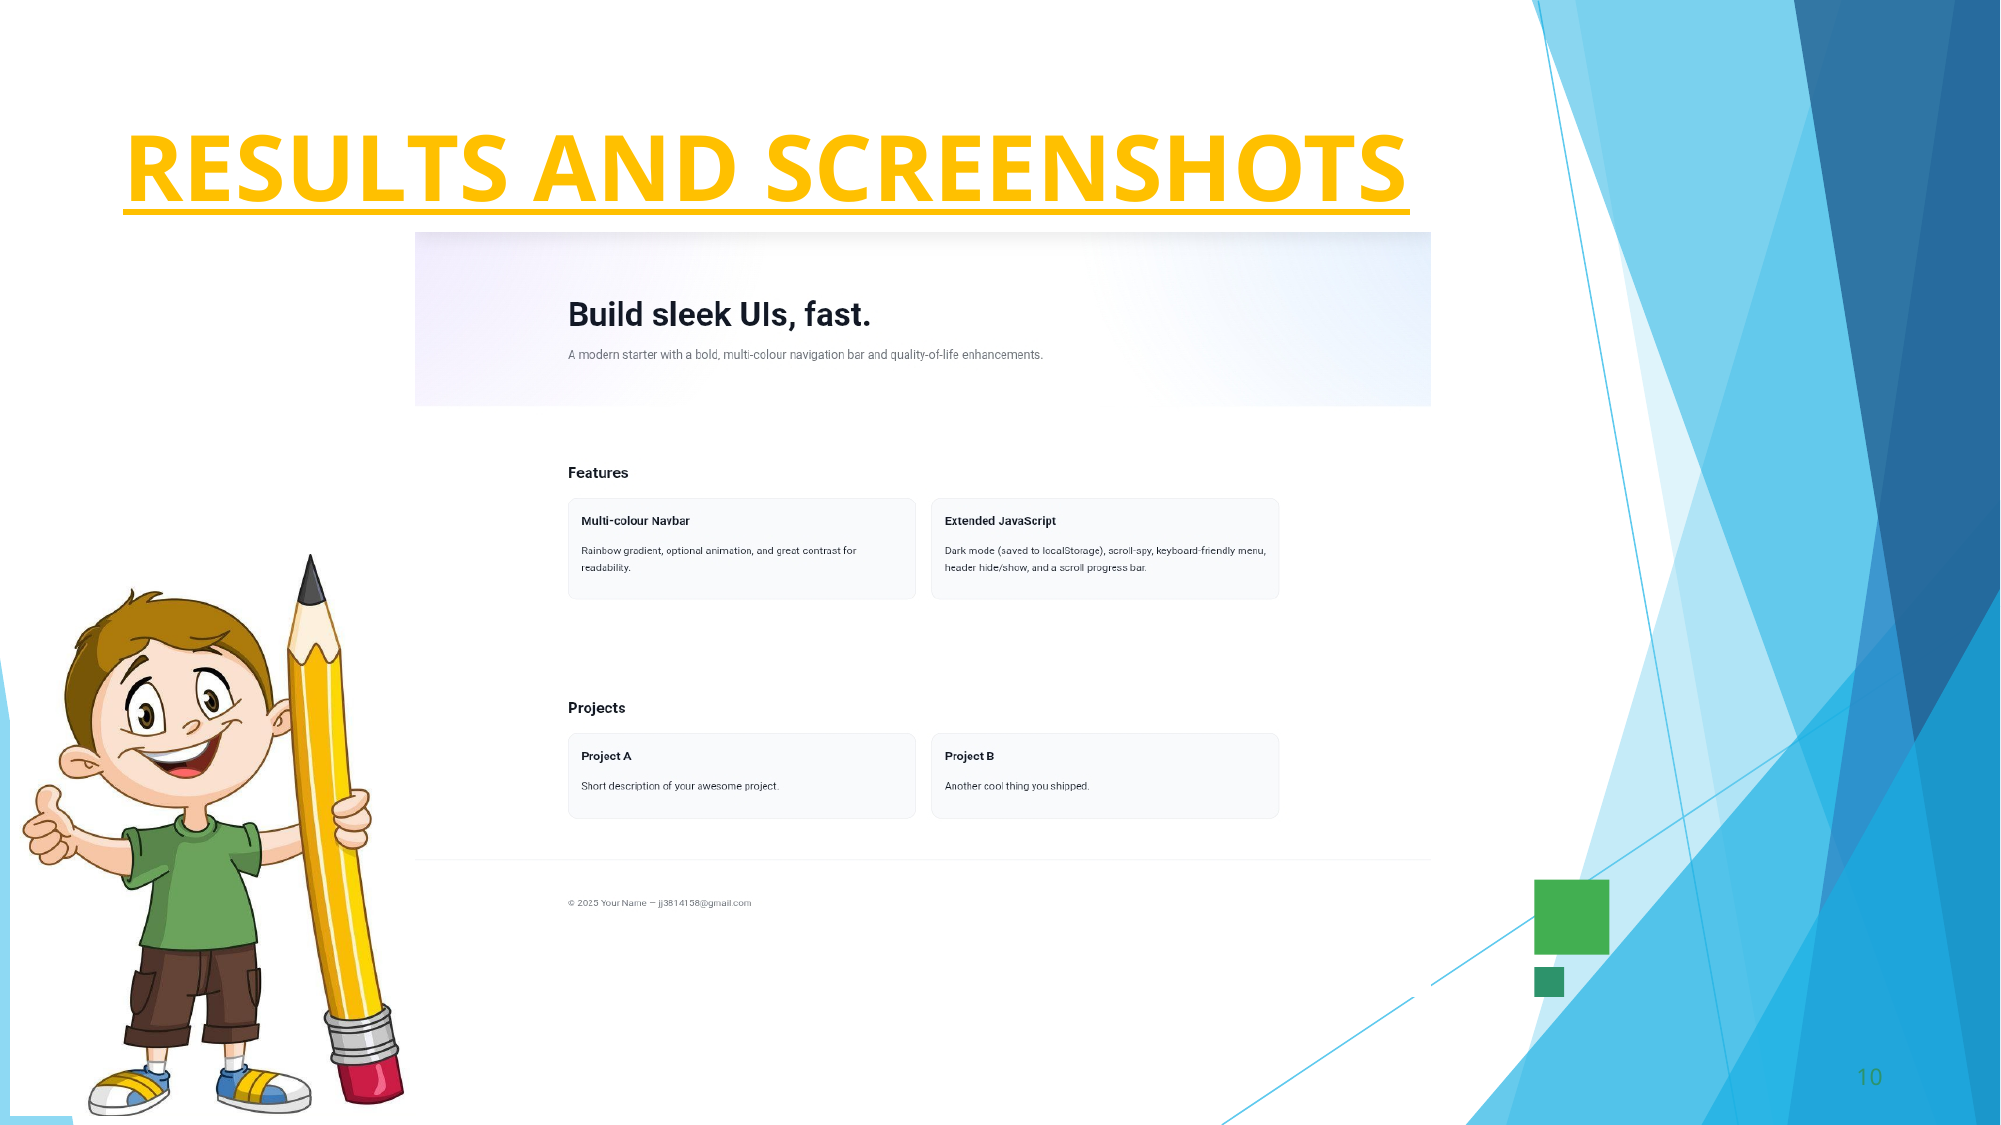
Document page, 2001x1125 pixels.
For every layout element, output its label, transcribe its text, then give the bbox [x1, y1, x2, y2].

text_box [1534, 967, 1565, 997]
text_box [1534, 879, 1610, 955]
picture [10, 231, 1431, 1116]
title RESULTS AND SCREENSHOTS [121, 107, 1513, 298]
text_box 10 [1849, 1061, 1888, 1095]
text_box [1435, 386, 1850, 543]
